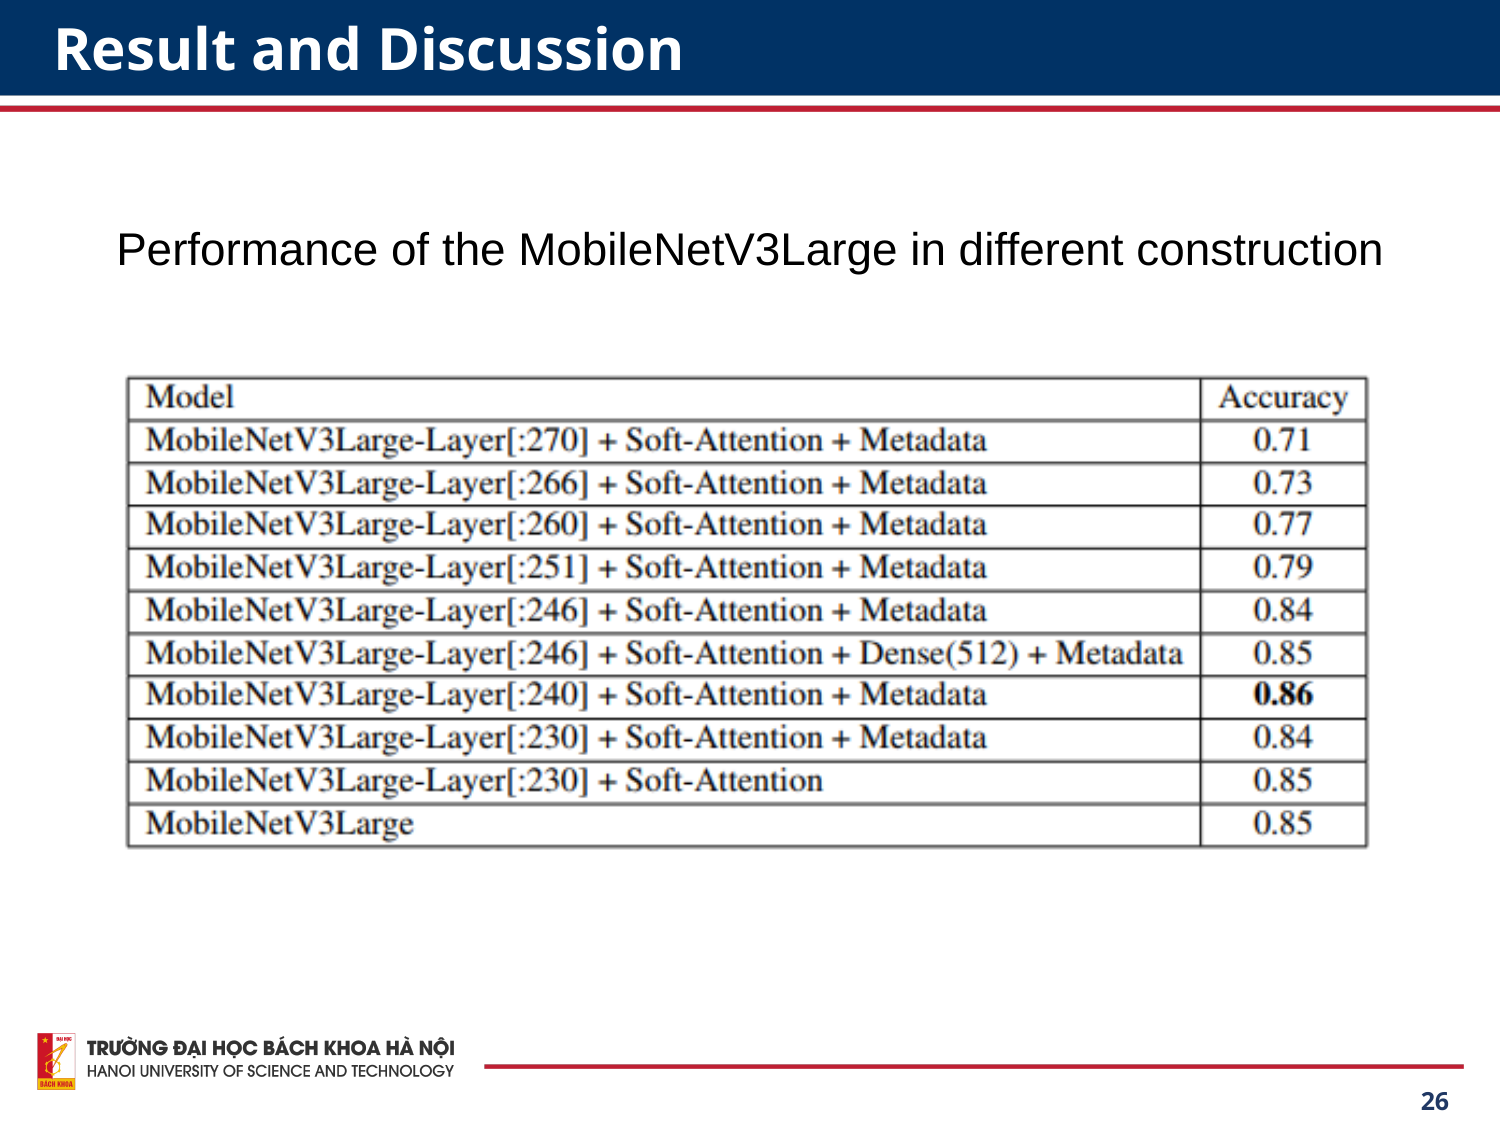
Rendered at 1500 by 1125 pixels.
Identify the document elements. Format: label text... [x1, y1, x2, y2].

title Result and Discussion [38, 12, 1462, 87]
text_box Performance of the MobileNetV3Large in different construction [101, 212, 1400, 283]
slide_number 26 [1126, 1078, 1464, 1125]
picture [0, 0, 1500, 1125]
